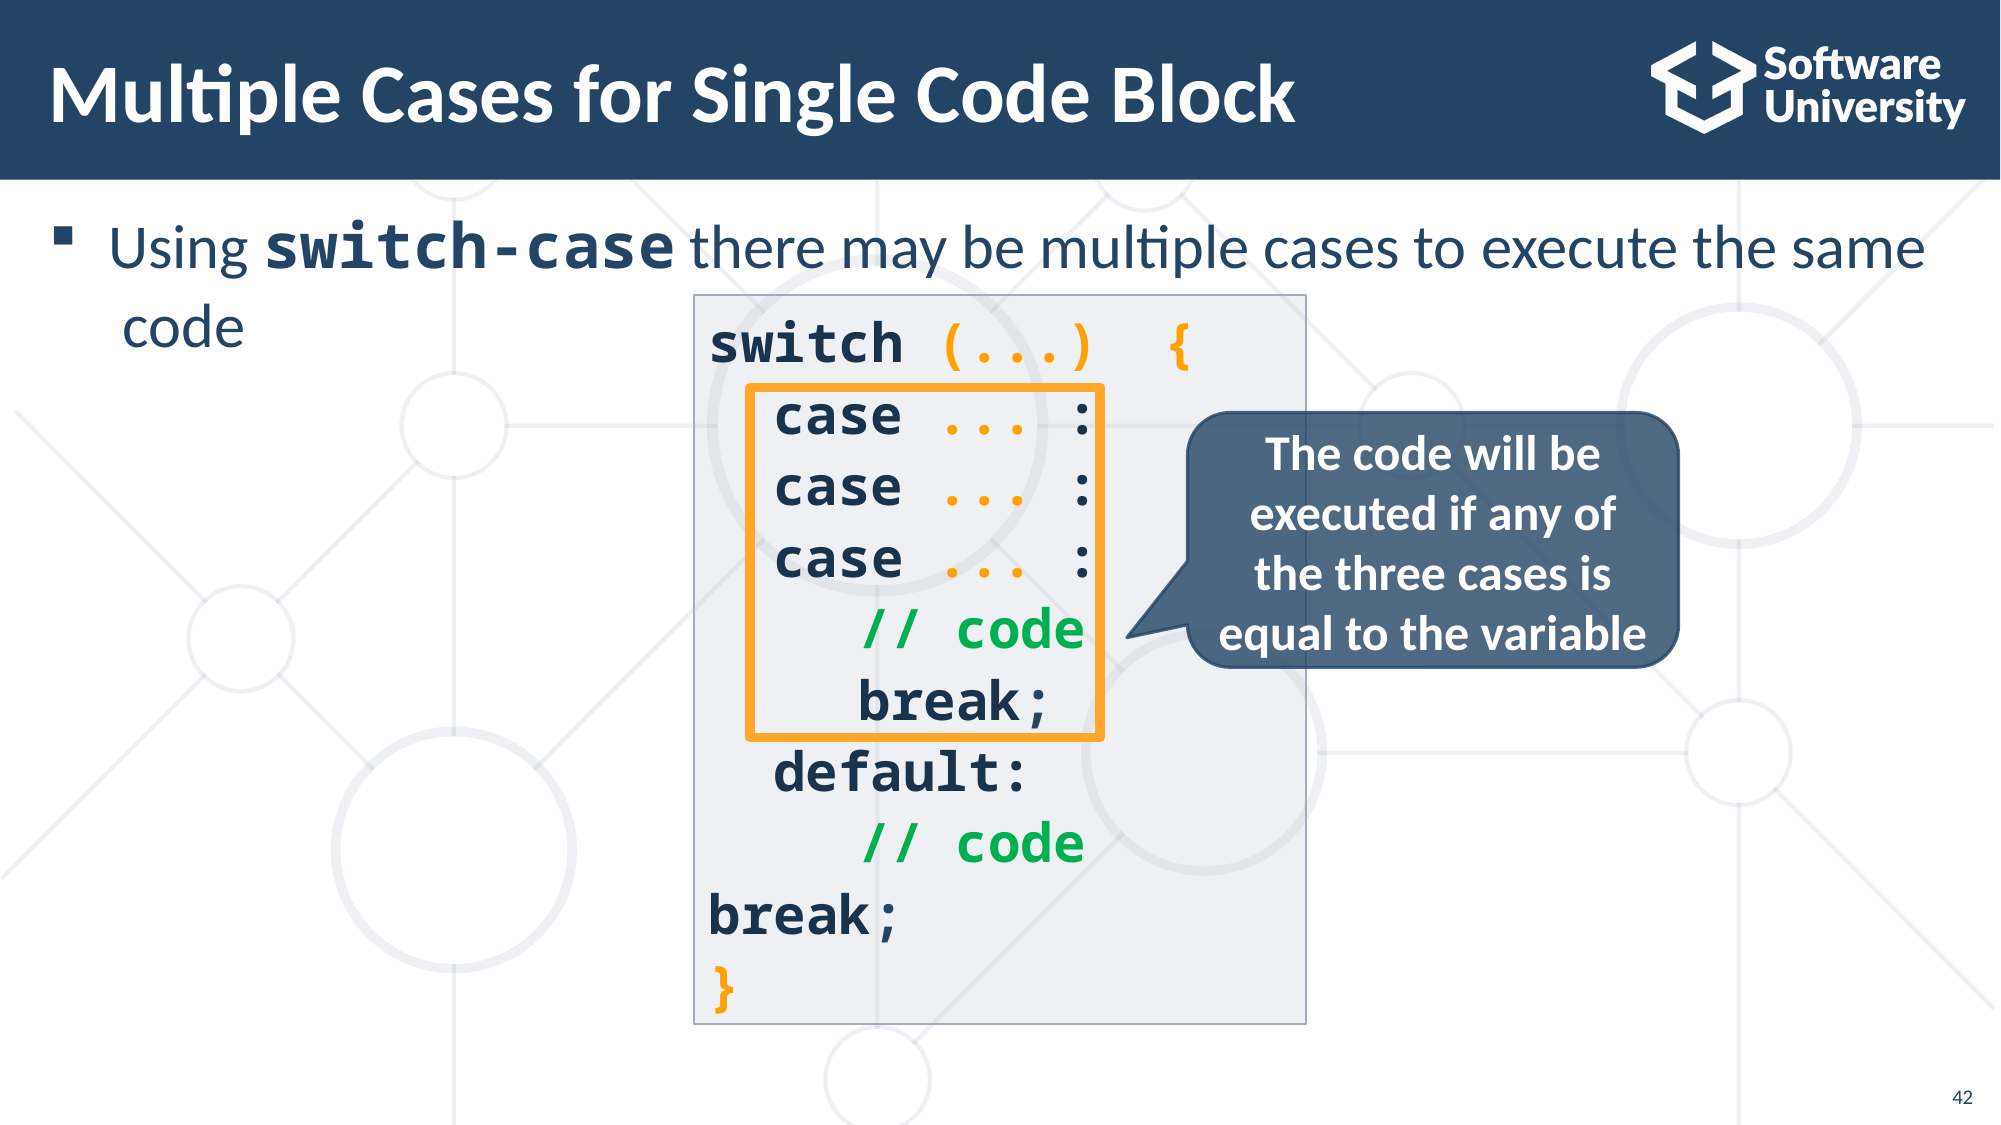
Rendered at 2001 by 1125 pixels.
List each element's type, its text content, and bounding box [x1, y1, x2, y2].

text_box switch (...) { case ... : case ... : casе ... : // code break; default: // code break; } [693, 294, 1307, 1024]
picture [1651, 41, 1966, 134]
text_box The code will be executed if any of the three cases is equal to the variable [1125, 410, 1681, 670]
slide_number 42 [1927, 1067, 1989, 1117]
title Multiple Cases for Single Code Block [31, 16, 1625, 162]
text_box [748, 385, 1102, 740]
list Using switch-case there may be multiple cases to execute the same code [31, 196, 1970, 1104]
